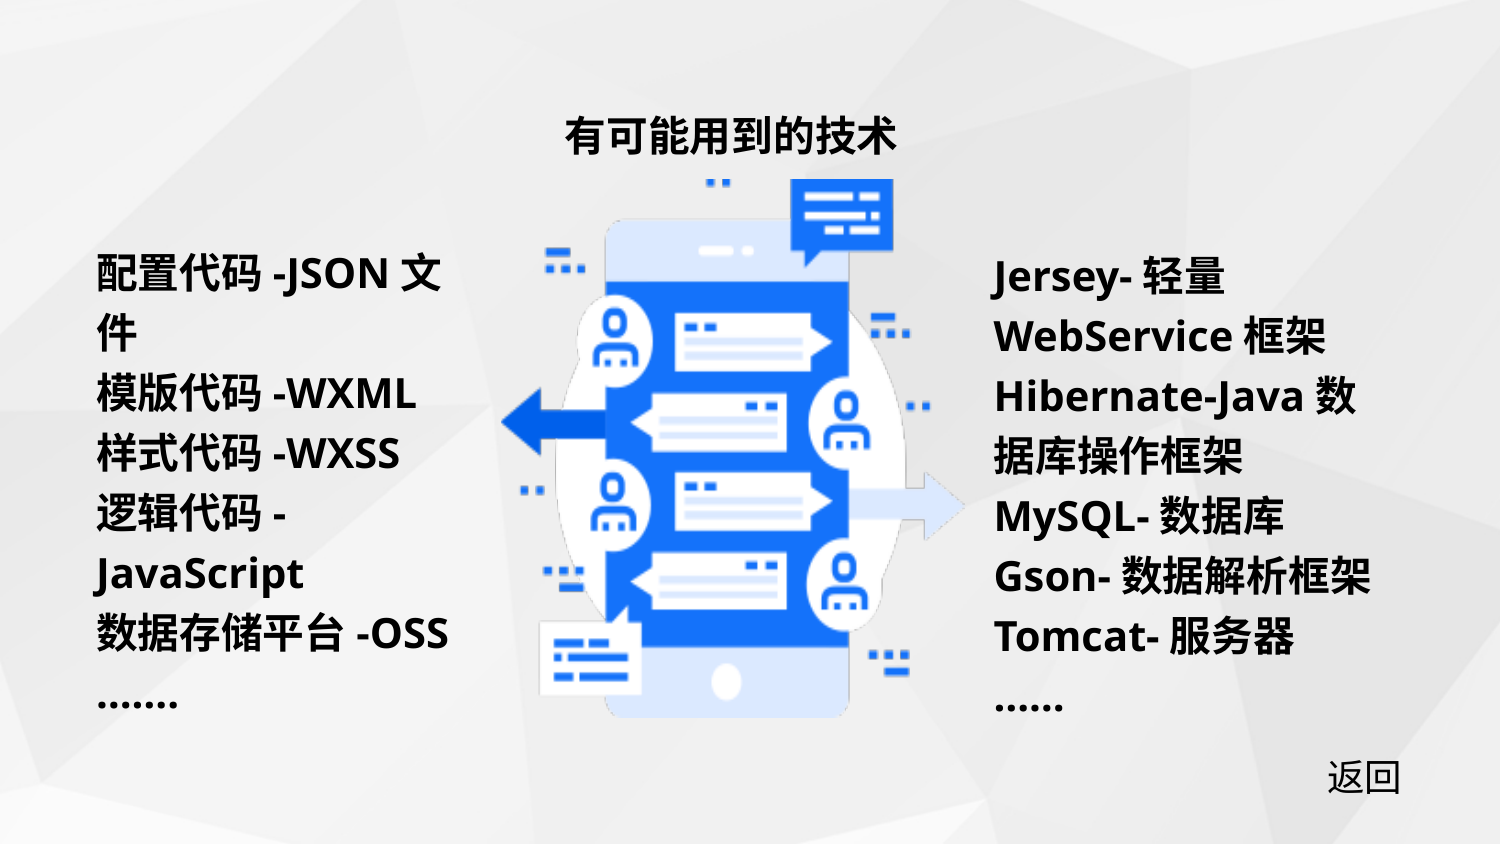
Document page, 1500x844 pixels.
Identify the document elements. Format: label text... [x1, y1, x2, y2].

text_box 返回 [1312, 746, 1463, 807]
picture [0, 0, 1500, 844]
text_box 有可能用到的技术 [549, 92, 932, 168]
text_box 配置代码-JSON文件 模版代码-WXML 样式代码-WXSS 逻辑代码-JavaScript 数据存储平台-OSS ……. [81, 229, 488, 725]
text_box Jersey-轻量WebService框架 Hibernate-Java数据库操作框架 MySQL-数据库 Gson-数据解析框架 Tomcat-服务器 …… [978, 232, 1397, 778]
